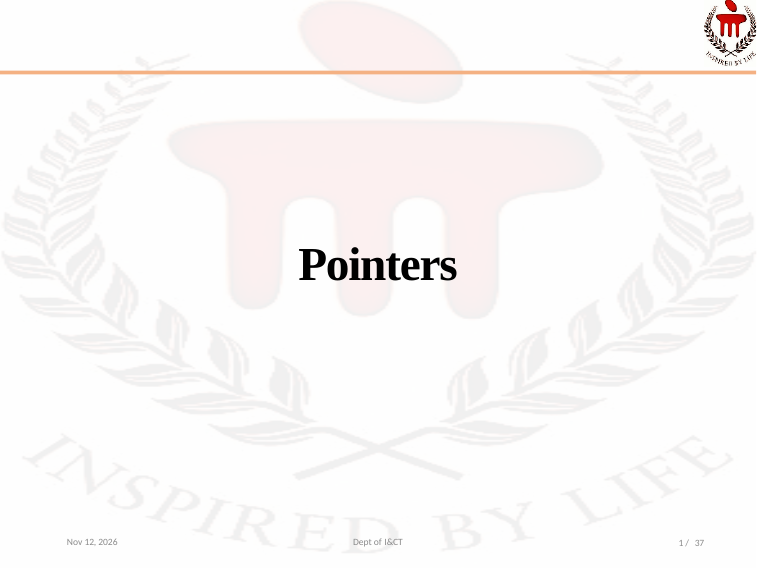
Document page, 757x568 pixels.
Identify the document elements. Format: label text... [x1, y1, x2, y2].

picture [704, 0, 757, 67]
slide_number 1 / 37 [534, 376, 705, 568]
slide_number 12-Nov-21 [51, 526, 223, 557]
footer Dept of I&CT [250, 526, 506, 557]
title Pointers [94, 92, 662, 291]
